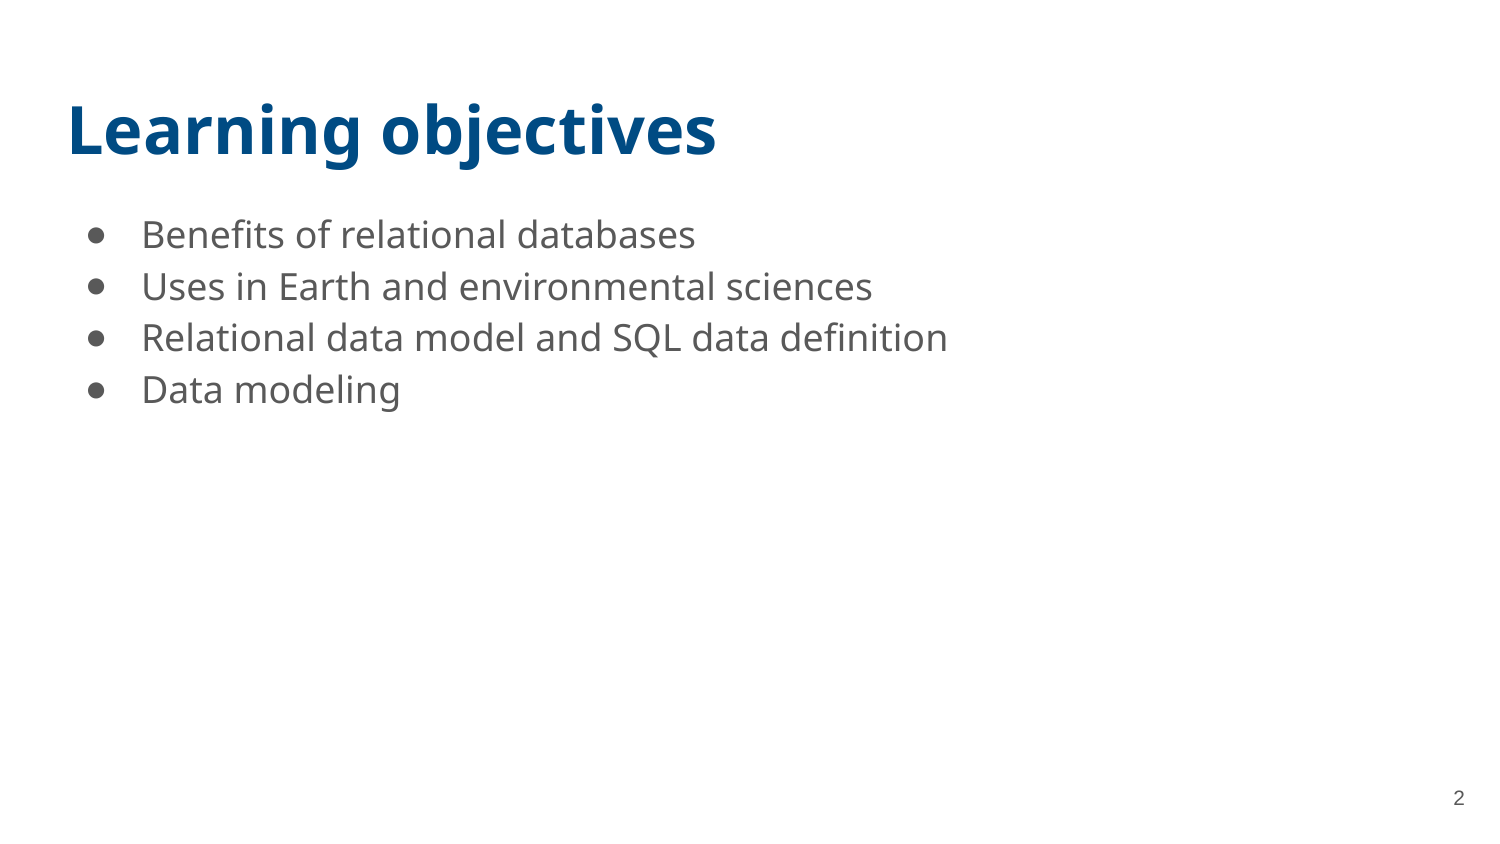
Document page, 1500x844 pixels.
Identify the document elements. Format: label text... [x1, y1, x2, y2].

title Learning objectives [51, 72, 1449, 167]
slide_number 2 [1389, 764, 1480, 830]
list Benefits of relational databases Uses in Earth and environmental sciences Relational data model and SQL data definition Data modeling [51, 189, 1449, 750]
